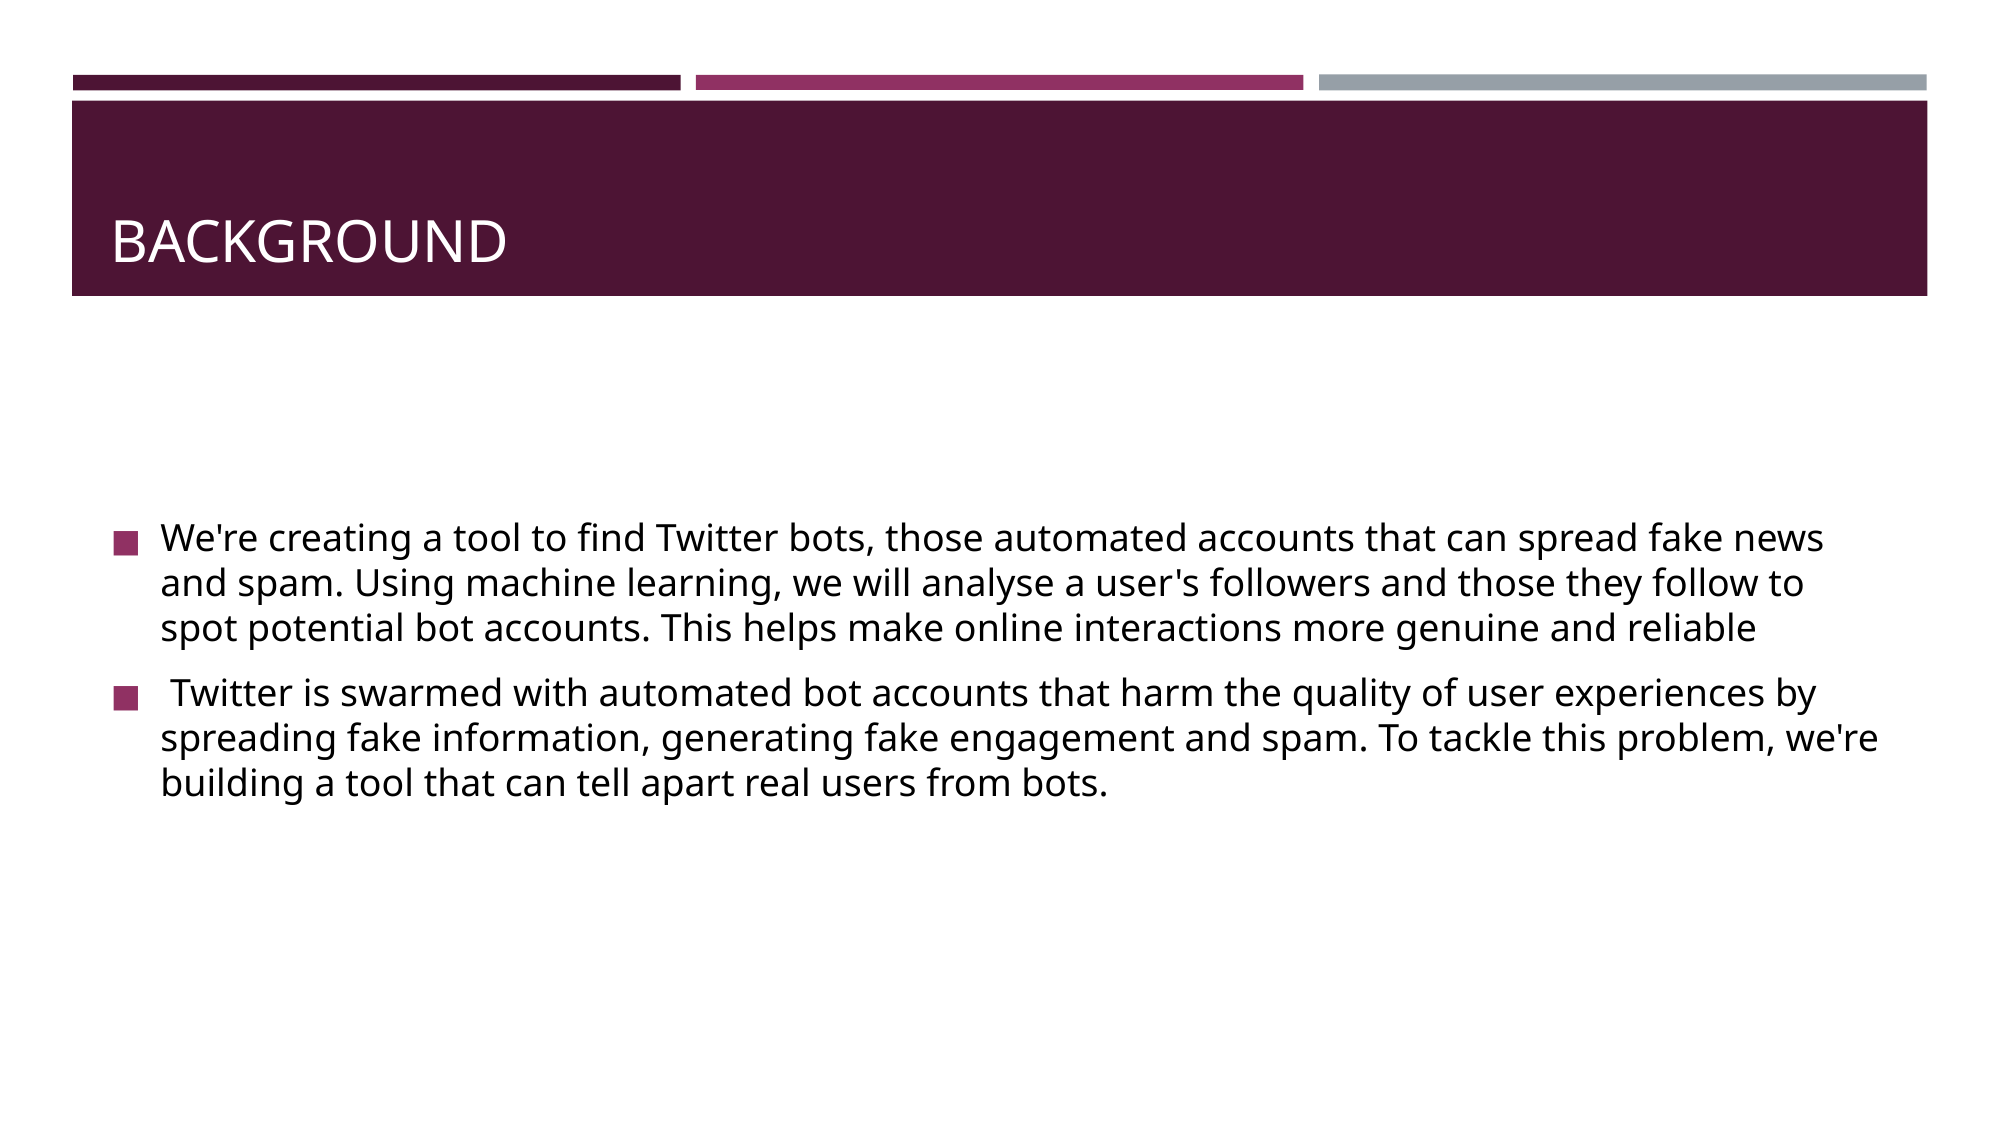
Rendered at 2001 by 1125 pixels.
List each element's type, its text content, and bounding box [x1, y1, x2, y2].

title BACKGROUND [95, 115, 1905, 282]
list We're creating a tool to find Twitter bots, those automated accounts that can spread fake news and spam. Using machine learning, we will analyse a user's followers and those they follow to spot potential bot accounts. This helps make online interactions more genuine and reliable Twitter is swarmed with automated bot accounts that harm the quality of user experiences by spreading fake information, generating fake engagement and spam. To tackle this problem, we're building a tool that can tell apart real users from bots. [95, 357, 1905, 962]
